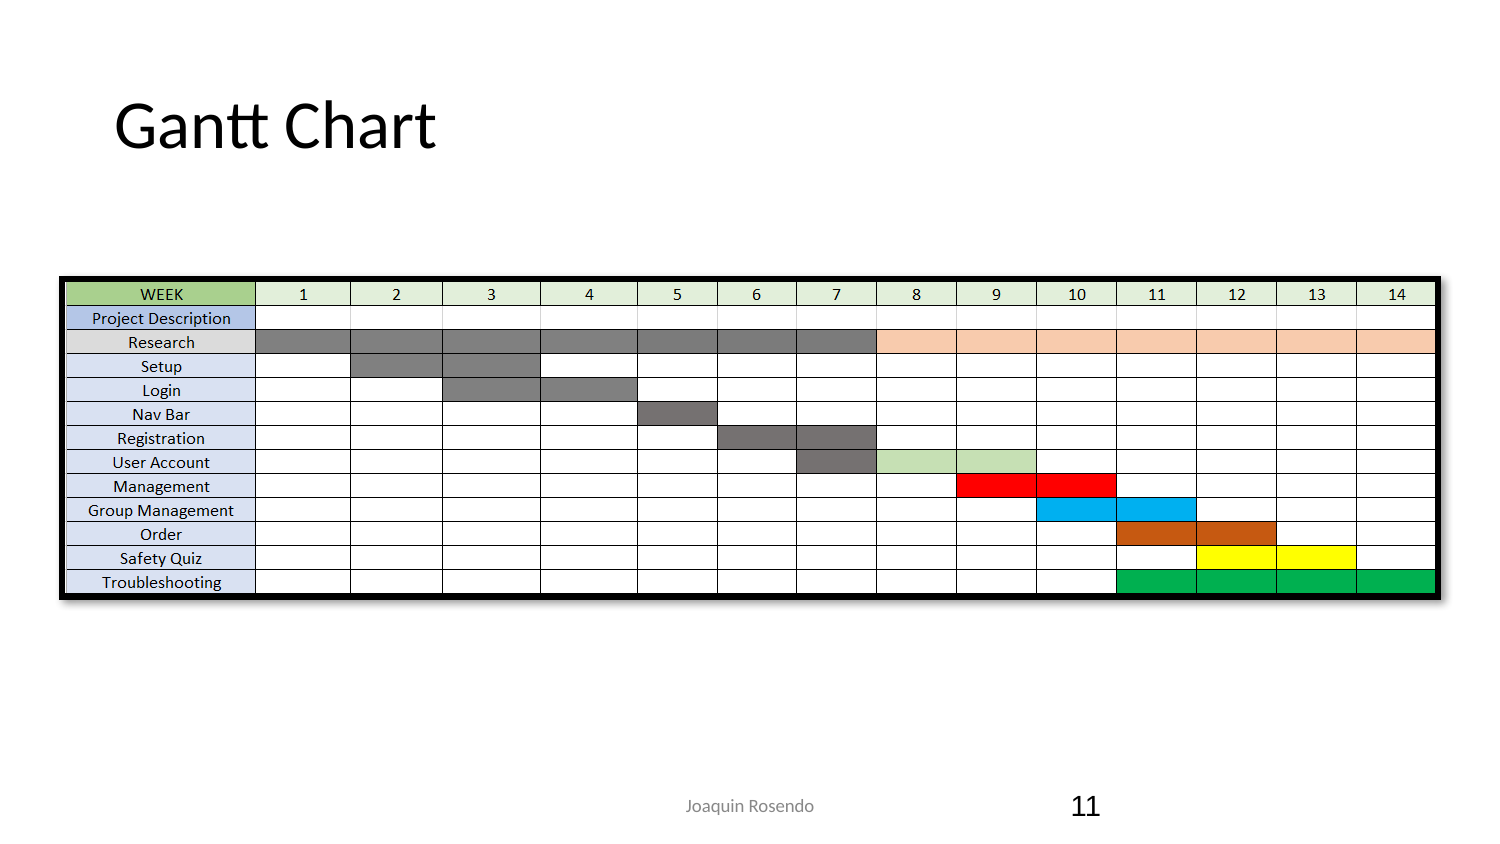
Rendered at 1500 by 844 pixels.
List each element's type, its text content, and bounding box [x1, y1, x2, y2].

footer Joaquin Rosendo [496, 782, 1004, 827]
slide_number ‹#› [1059, 782, 1397, 827]
picture [64, 281, 1436, 594]
title Gantt Chart [103, 44, 1397, 208]
